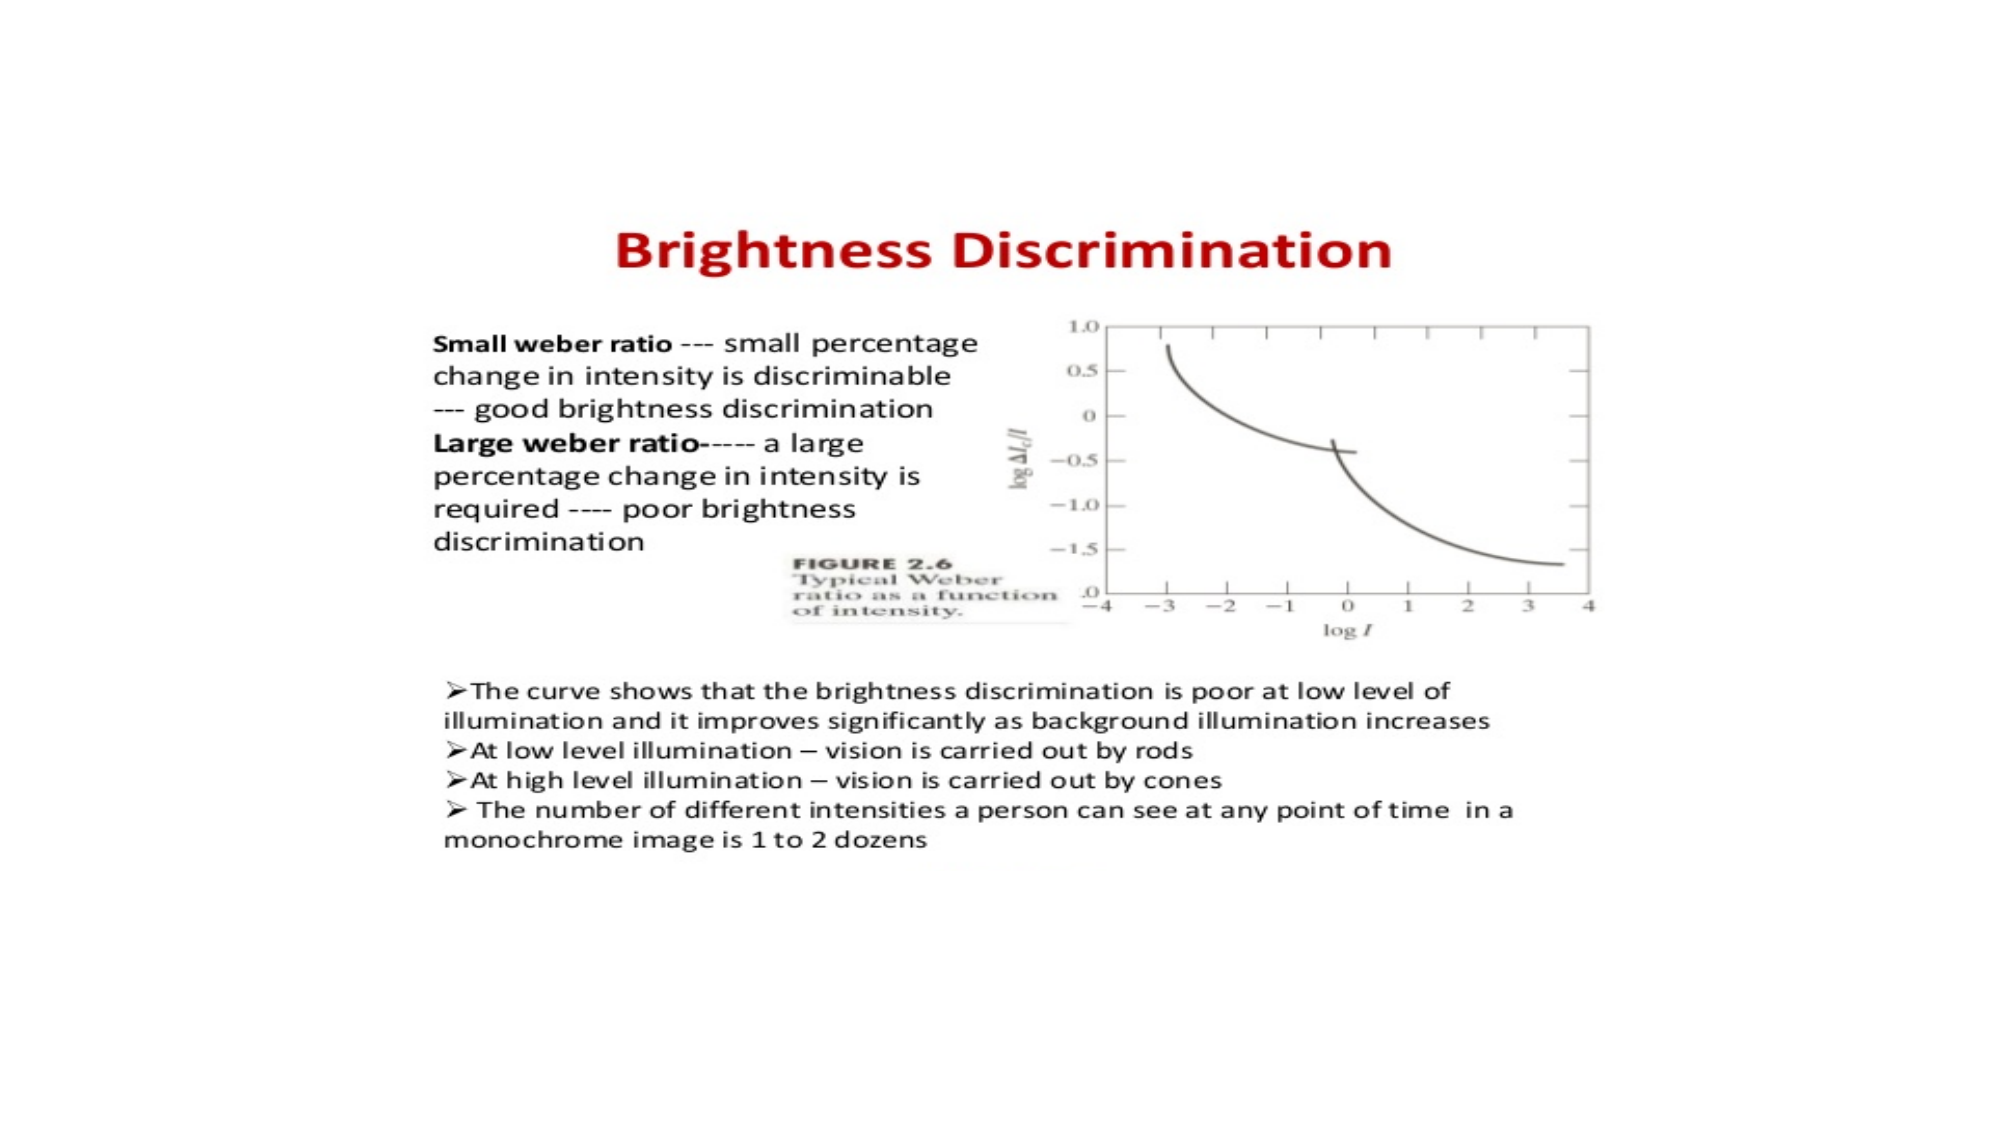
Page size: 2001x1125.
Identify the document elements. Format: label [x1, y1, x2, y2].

picture [342, 188, 1667, 871]
